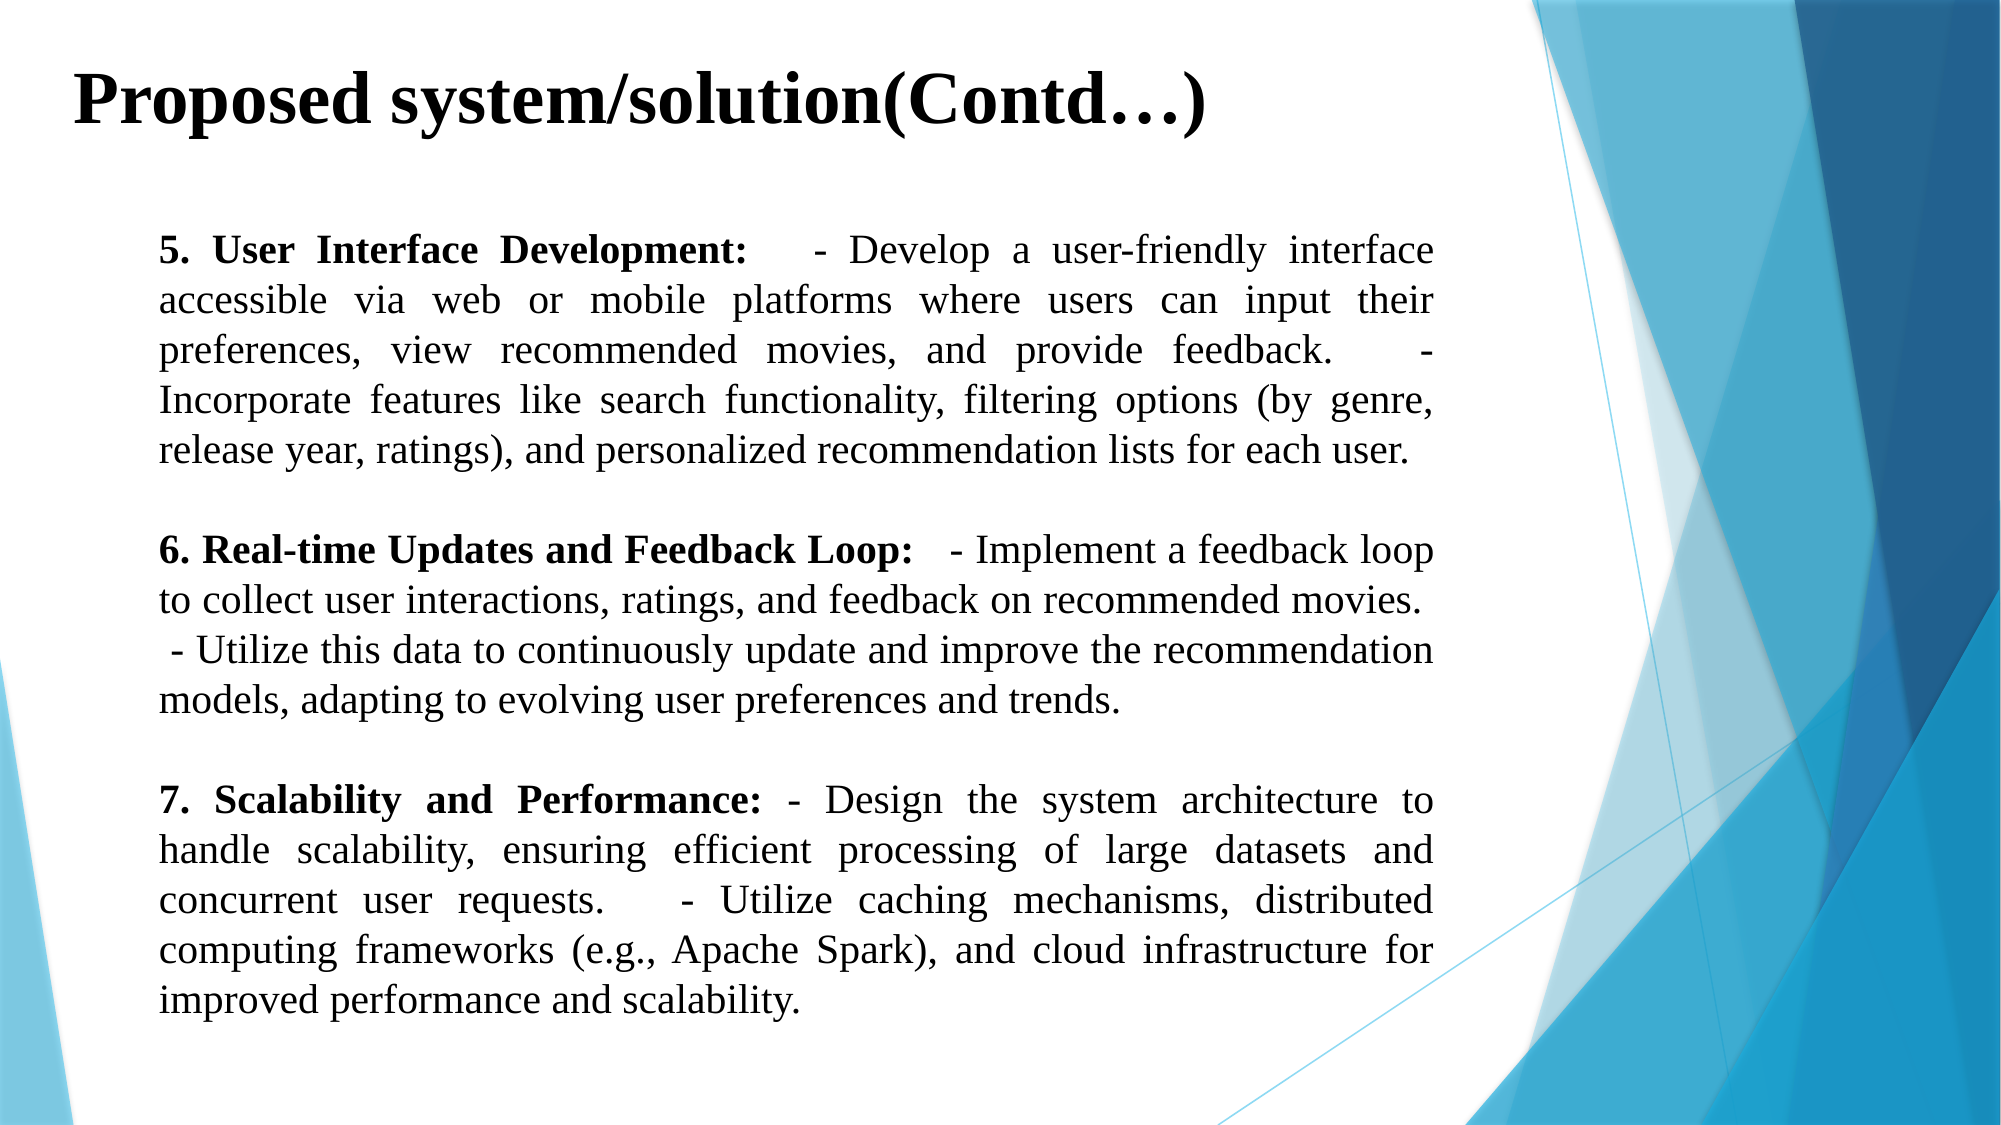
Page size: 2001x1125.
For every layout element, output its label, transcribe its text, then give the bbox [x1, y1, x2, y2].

text_box 5. User Interface Development: - Develop a user-friendly interface accessible via web or mobile platforms where users can input their preferences, view recommended movies, and provide feedback. - Incorporate features like search functionality, filtering options (by genre, release year, ratings), and personalized recommendation lists for each user. 6. Real-time Updates and Feedback Loop: - Implement a feedback loop to collect user interactions, ratings, and feedback on recommended movies. - Utilize this data to continuously update and improve the recommendation models, adapting to evolving user preferences and trends. 7. Scalability and Performance: - Design the system architecture to handle scalability, ensuring efficient processing of large datasets and concurrent user requests. - Utilize caching mechanisms, distributed computing frameworks (e.g., Apache Spark), and cloud infrastructure for improved performance and scalability. [144, 214, 1450, 1030]
text_box Proposed system/solution(Contd…) [59, 40, 1599, 146]
